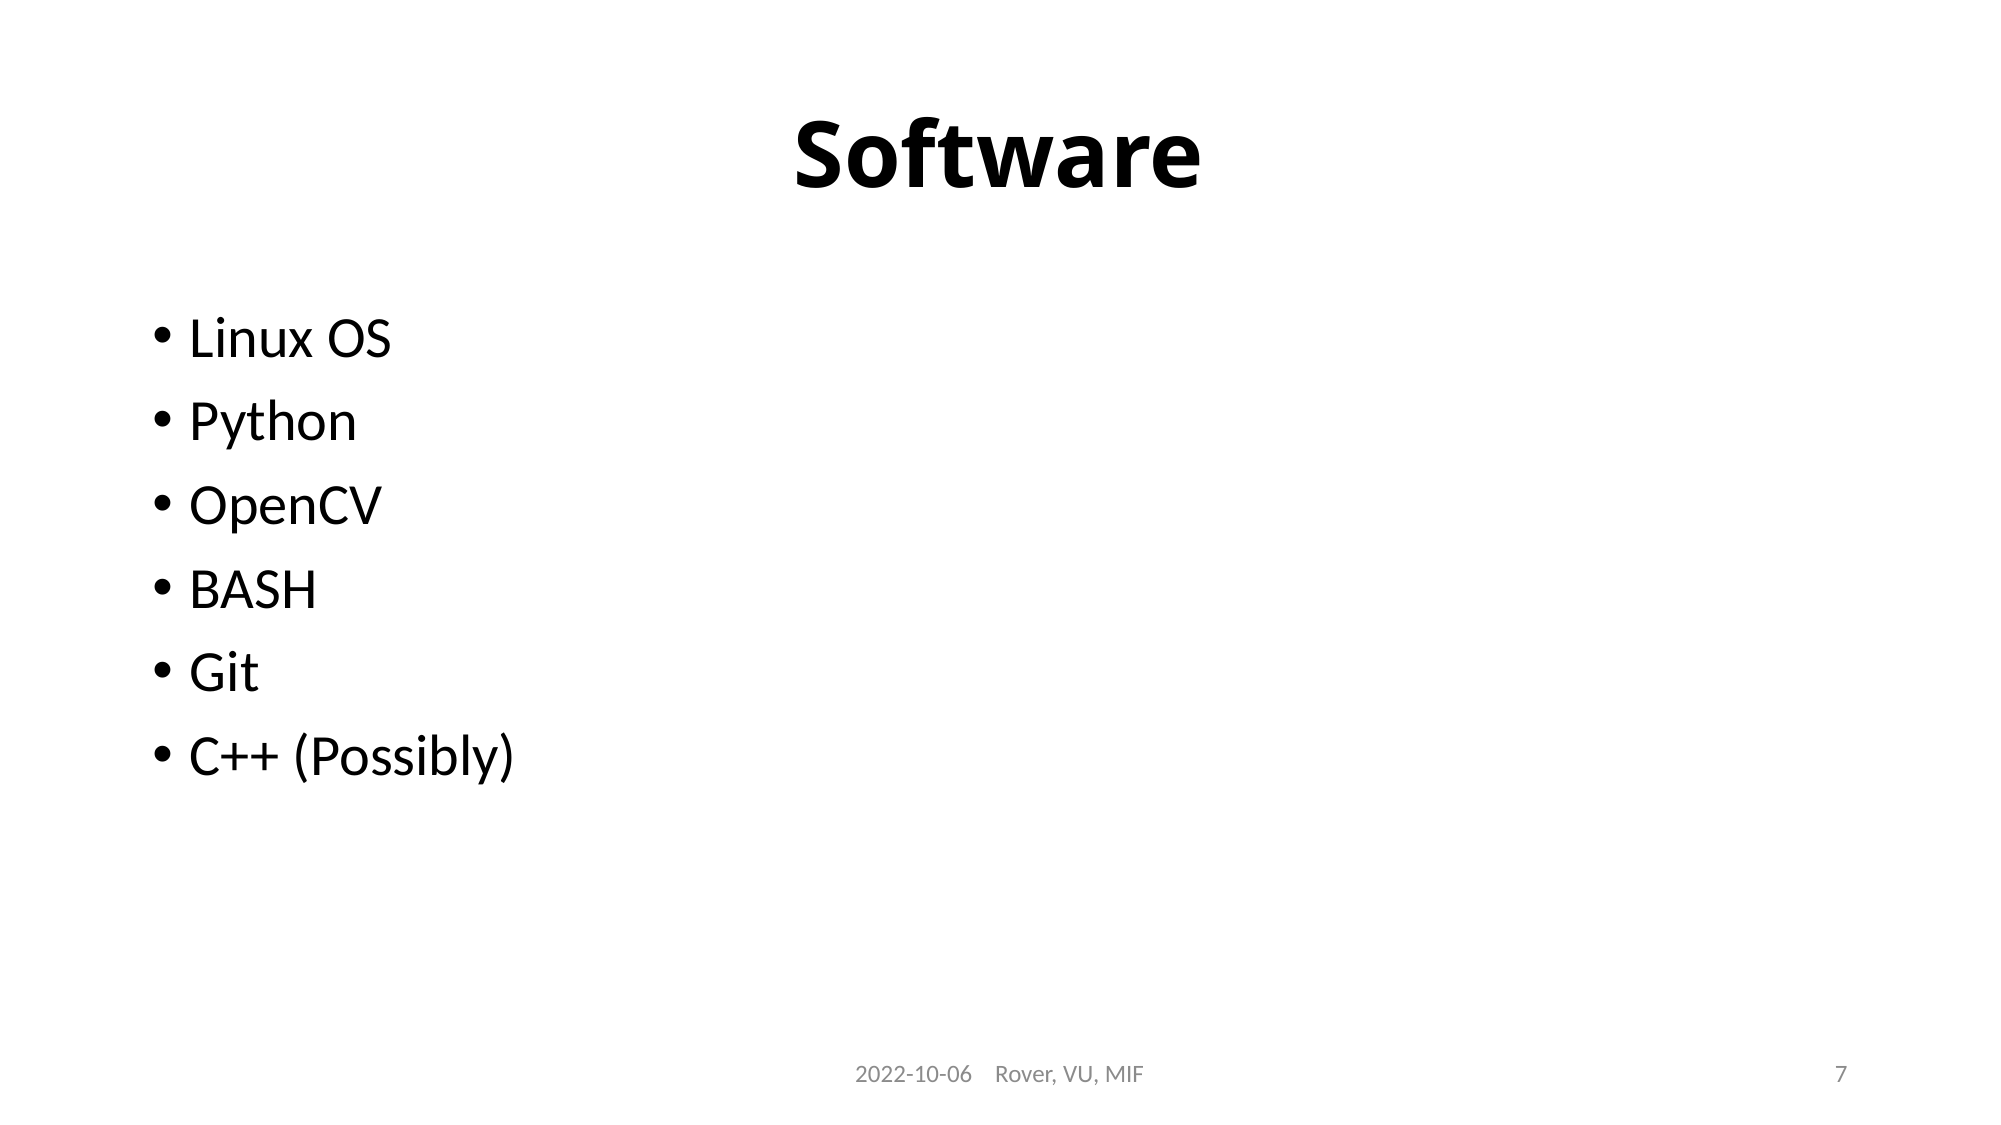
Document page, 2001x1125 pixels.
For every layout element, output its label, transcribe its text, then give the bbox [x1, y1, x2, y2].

title Software [137, 47, 1862, 269]
footer 2022-10-06 Rover, VU, MIF [662, 1042, 1338, 1103]
list Linux OS Python OpenCV BASH Git C++ (Possibly) [137, 299, 1863, 1014]
slide_number 7 [1412, 1042, 1863, 1103]
